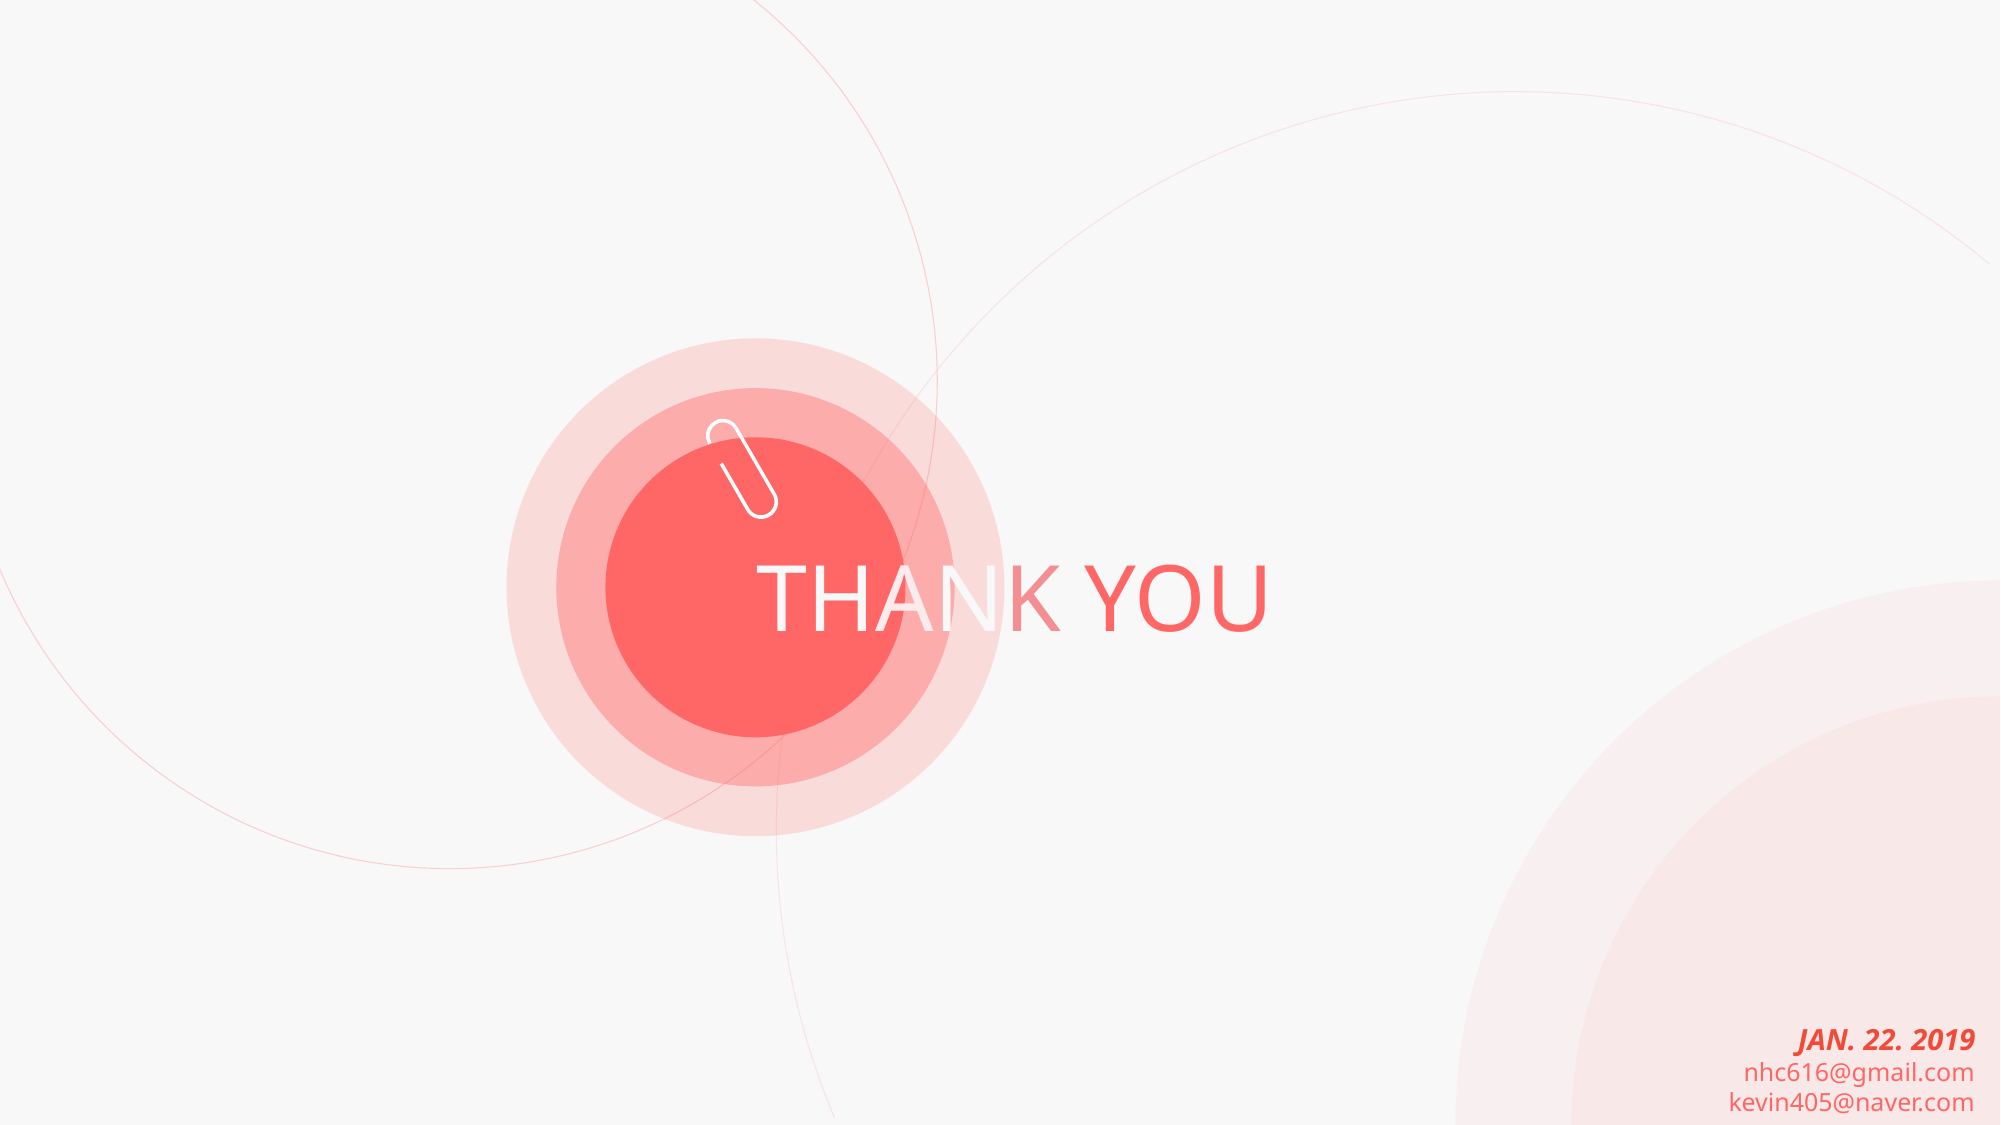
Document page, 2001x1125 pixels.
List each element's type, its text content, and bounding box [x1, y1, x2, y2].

text_box [1454, 579, 2000, 1125]
text_box [555, 387, 948, 788]
text_box THANK YOU [741, 532, 1572, 658]
text_box [705, 418, 779, 519]
text_box [505, 337, 1000, 838]
text_box JAN. 22. 2019 nhc616@gmail.com kevin405@naver.com [1571, 1013, 1990, 1124]
text_box [775, 90, 1991, 1119]
text_box [0, 0, 939, 870]
text_box [604, 436, 897, 739]
